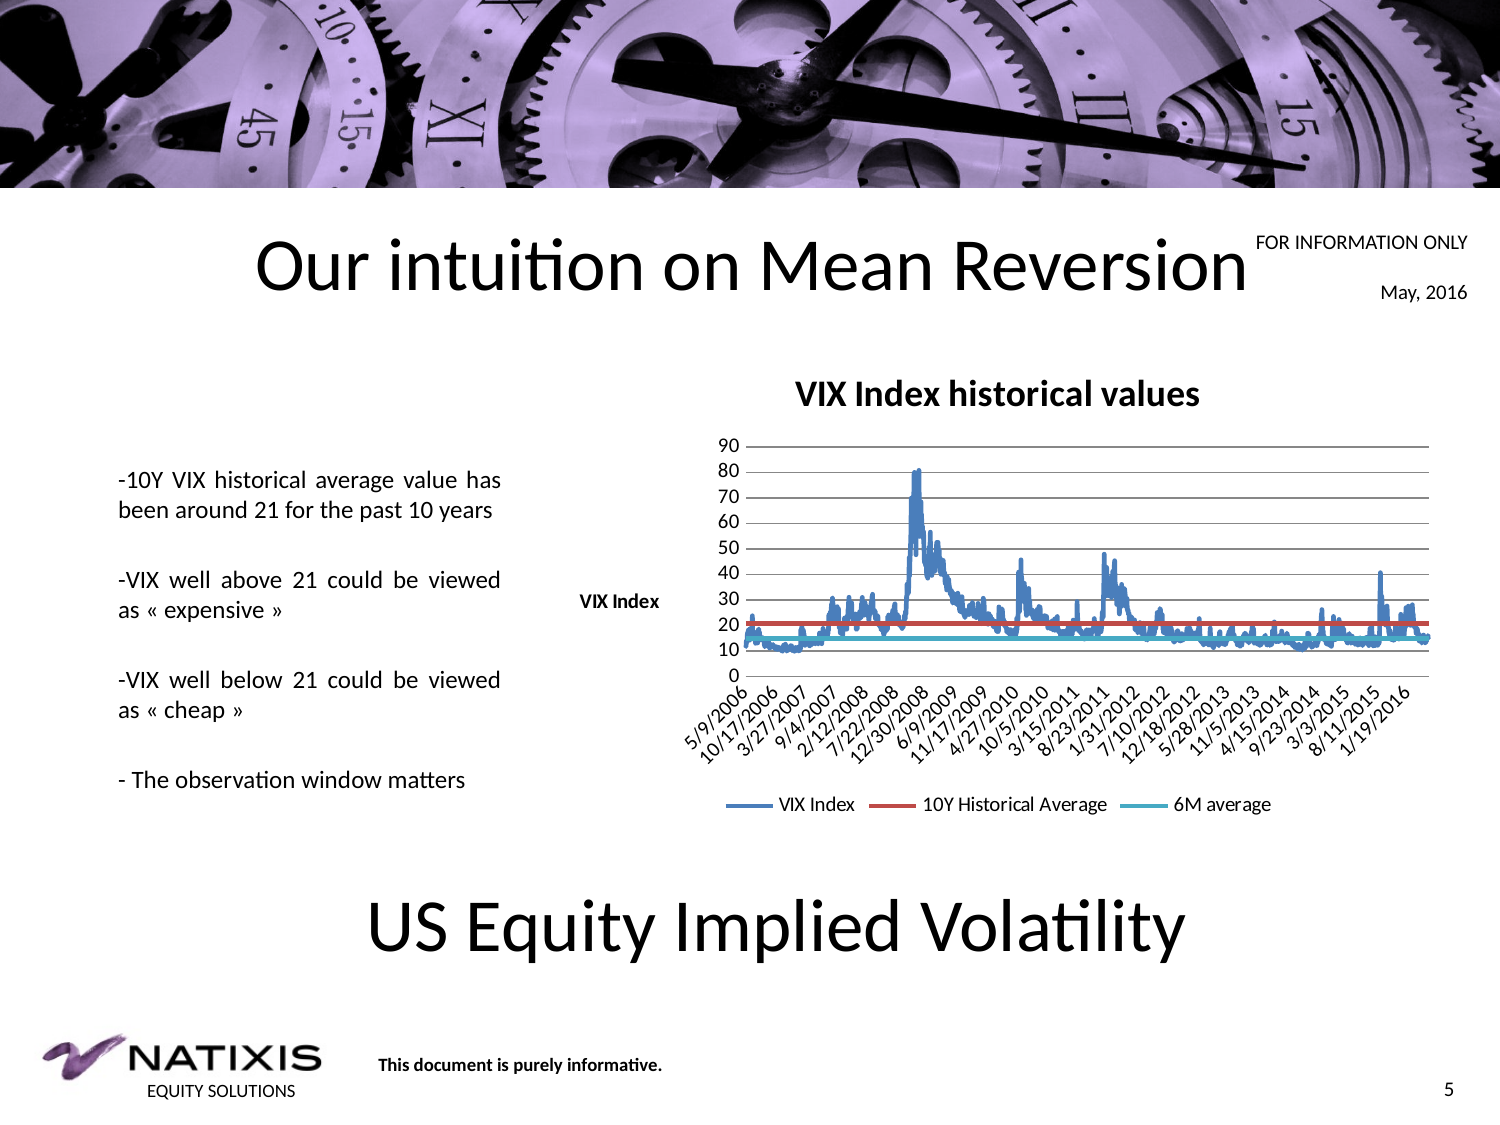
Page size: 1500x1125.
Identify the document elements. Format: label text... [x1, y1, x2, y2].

text_box US Equity Implied Volatility [65, 869, 1489, 988]
list Our intuition on Mean Reversion [41, 208, 1464, 327]
slide_number 5 [1120, 1058, 1470, 1119]
text_box -10Y VIX historical average value has been around 21 for the past 10 years -VIX well above 21 could be viewed as « expensive » -VIX well below 21 could be viewed as « cheap » - The observation window matters [103, 456, 517, 740]
chart [548, 349, 1448, 823]
picture [17, 1009, 372, 1105]
